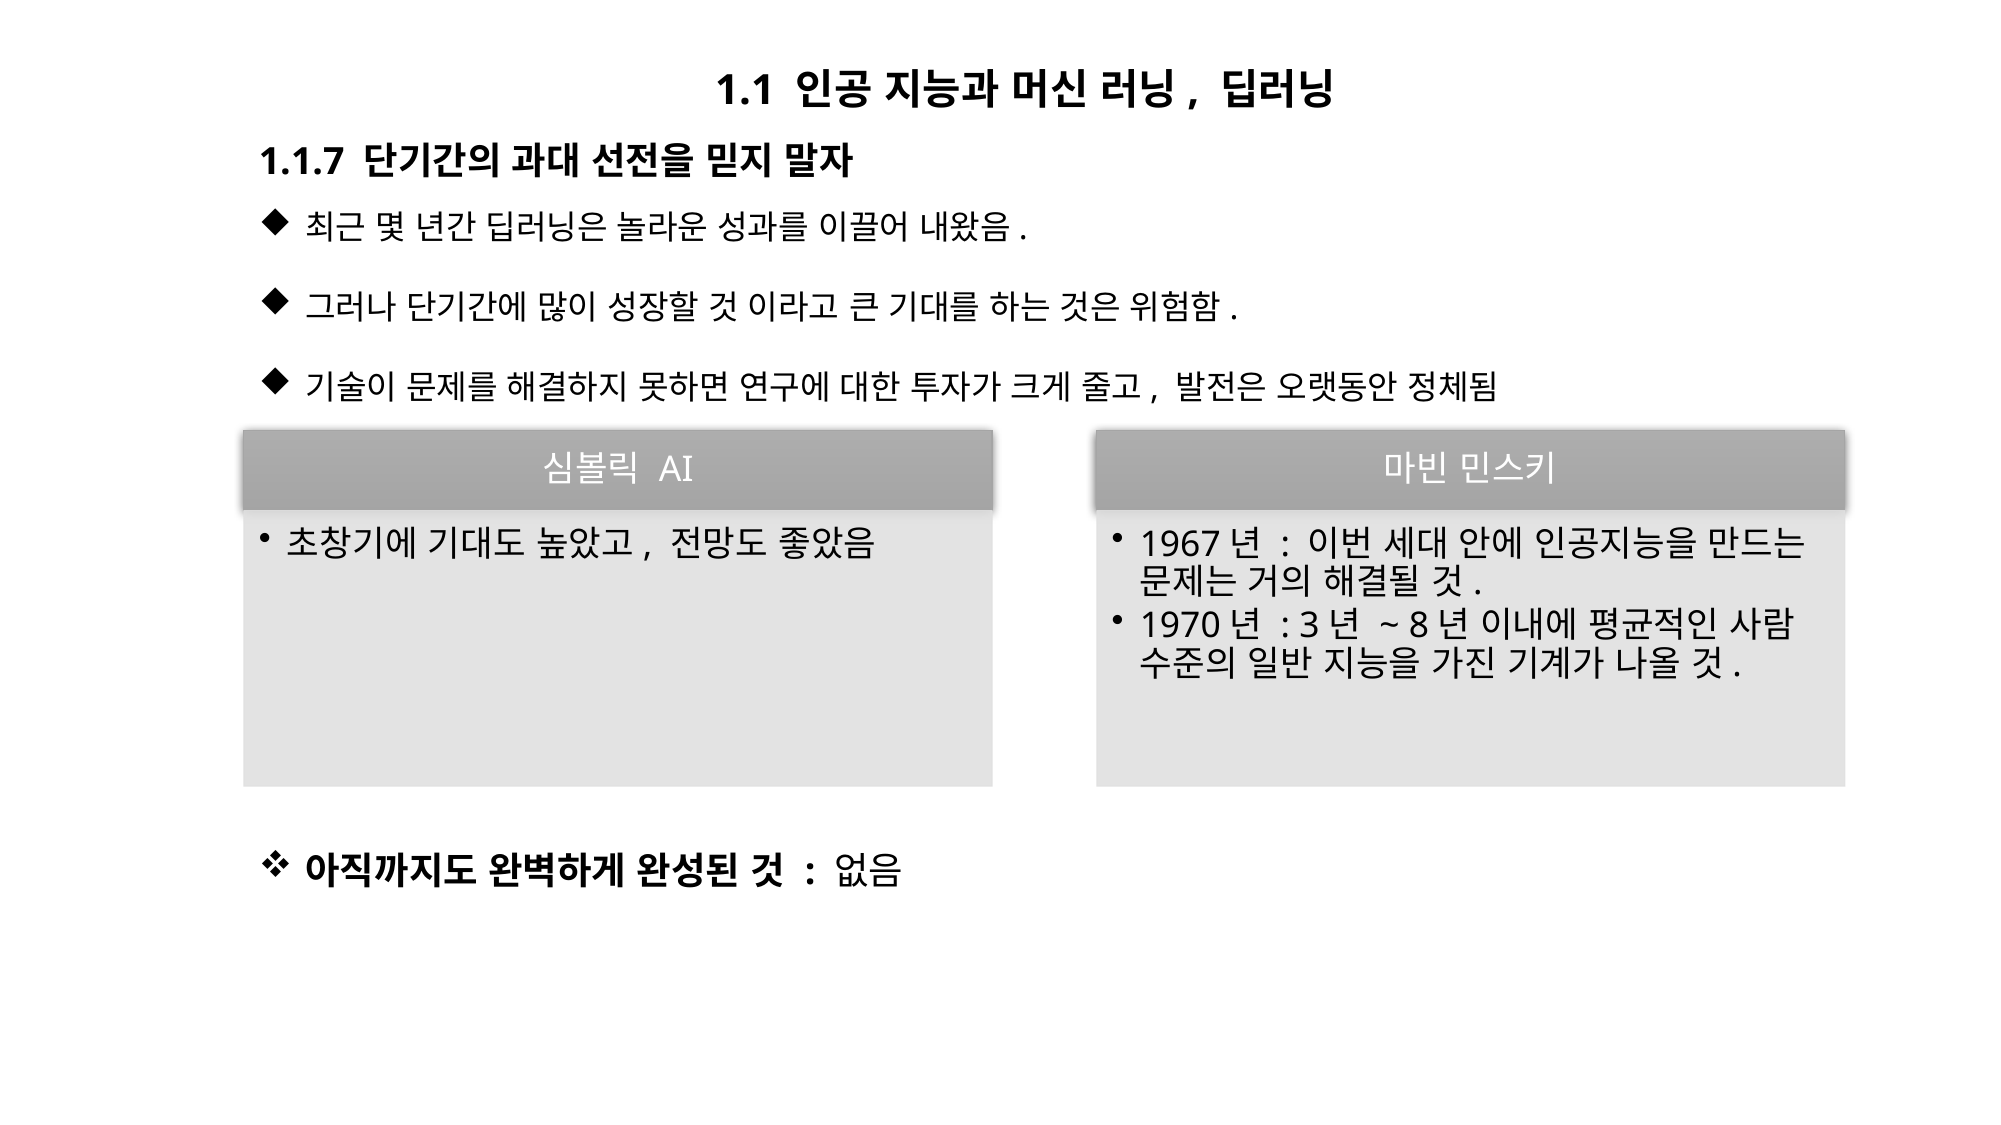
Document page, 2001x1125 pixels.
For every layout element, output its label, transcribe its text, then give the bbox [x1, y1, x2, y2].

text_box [243, 416, 1845, 801]
text_box 1.1 인공 지능과 머신 러닝, 딥러닝 [244, 55, 1807, 121]
text_box 1.1.7 단기간의 과대 선전을 믿지 말자 [244, 129, 1807, 190]
text_box 아직까지도 완벽하게 완성된 것 : 없음 [243, 839, 1845, 899]
text_box 최근 몇 년간 딥러닝은 놀라운 성과를 이끌어 내왔음. 그러나 단기간에 많이 성장할 것 이라고 큰 기대를 하는 것은 위험함. 기술이 문제를 해결하지 못하면 연구에 대한 투자가 크게 줄고, 발전은 오랫동안 정체됨 [244, 199, 1807, 414]
